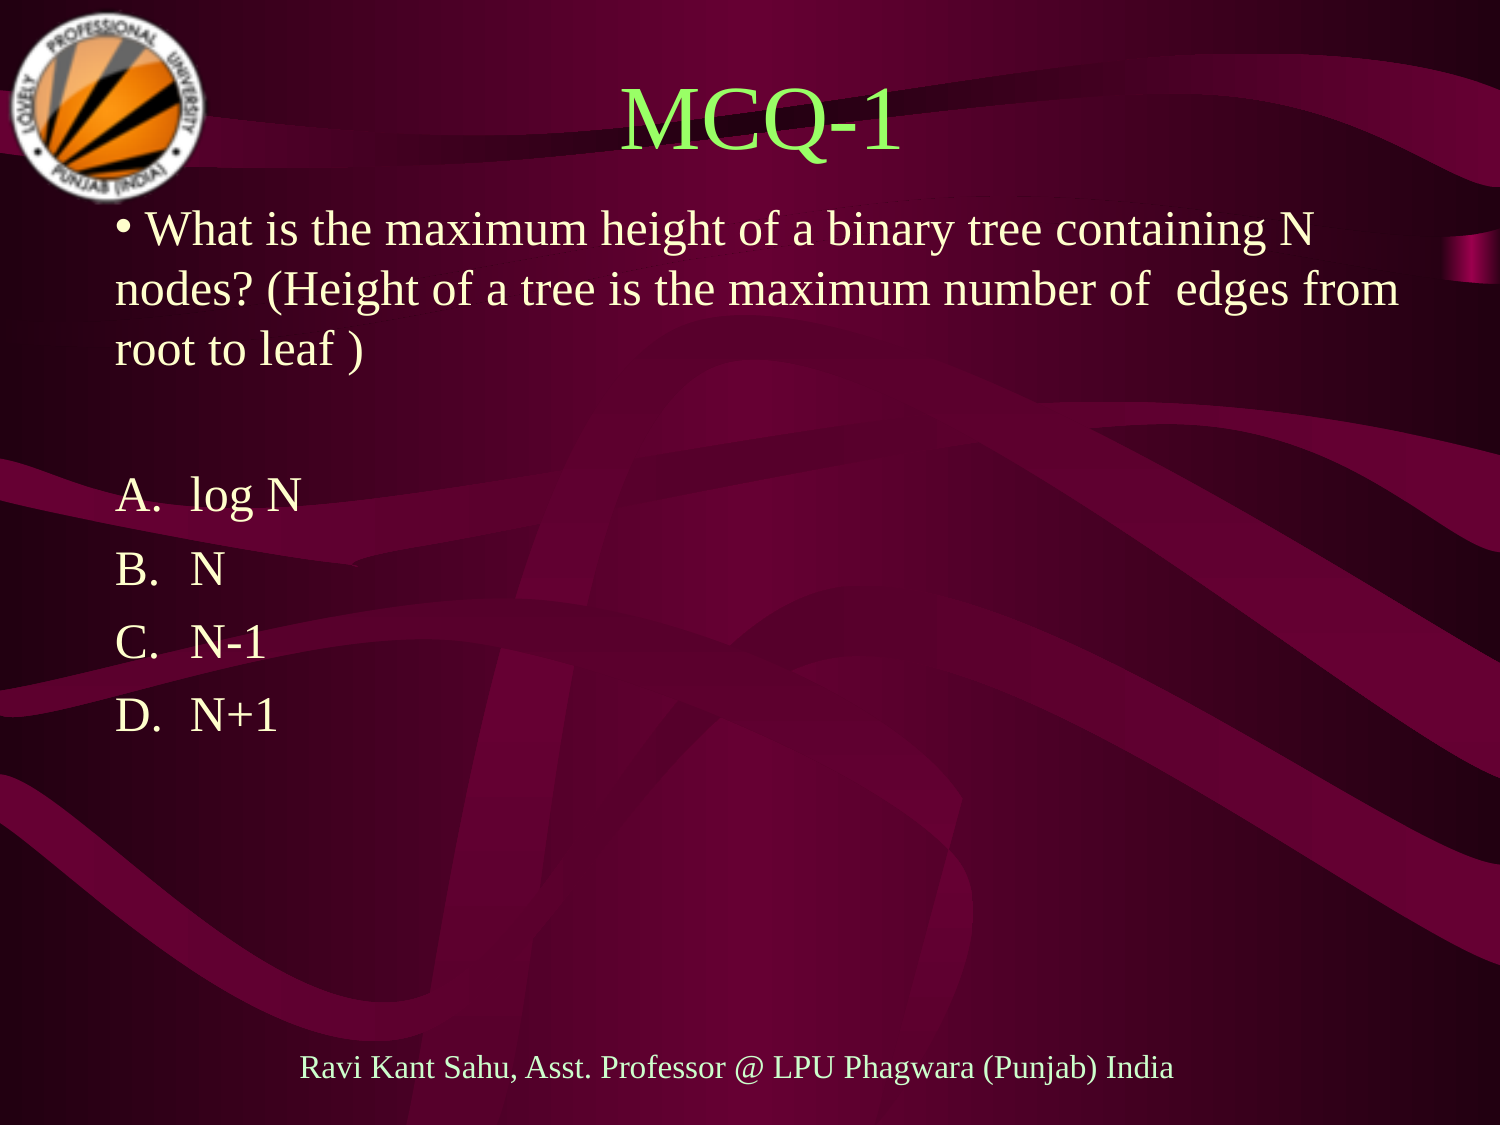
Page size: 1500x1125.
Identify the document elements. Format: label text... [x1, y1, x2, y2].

footer Ravi Kant Sahu, Asst. Professor @ LPU Phagwara (Punjab) India [162, 1025, 1313, 1100]
title MCQ-1 [216, 50, 1400, 187]
picture [0, 0, 213, 212]
list What is the maximum height of a binary tree containing N nodes? (Height of a tree is the maximum number of edges from root to leaf ) log N N N-1 N+1 [99, 187, 1450, 841]
